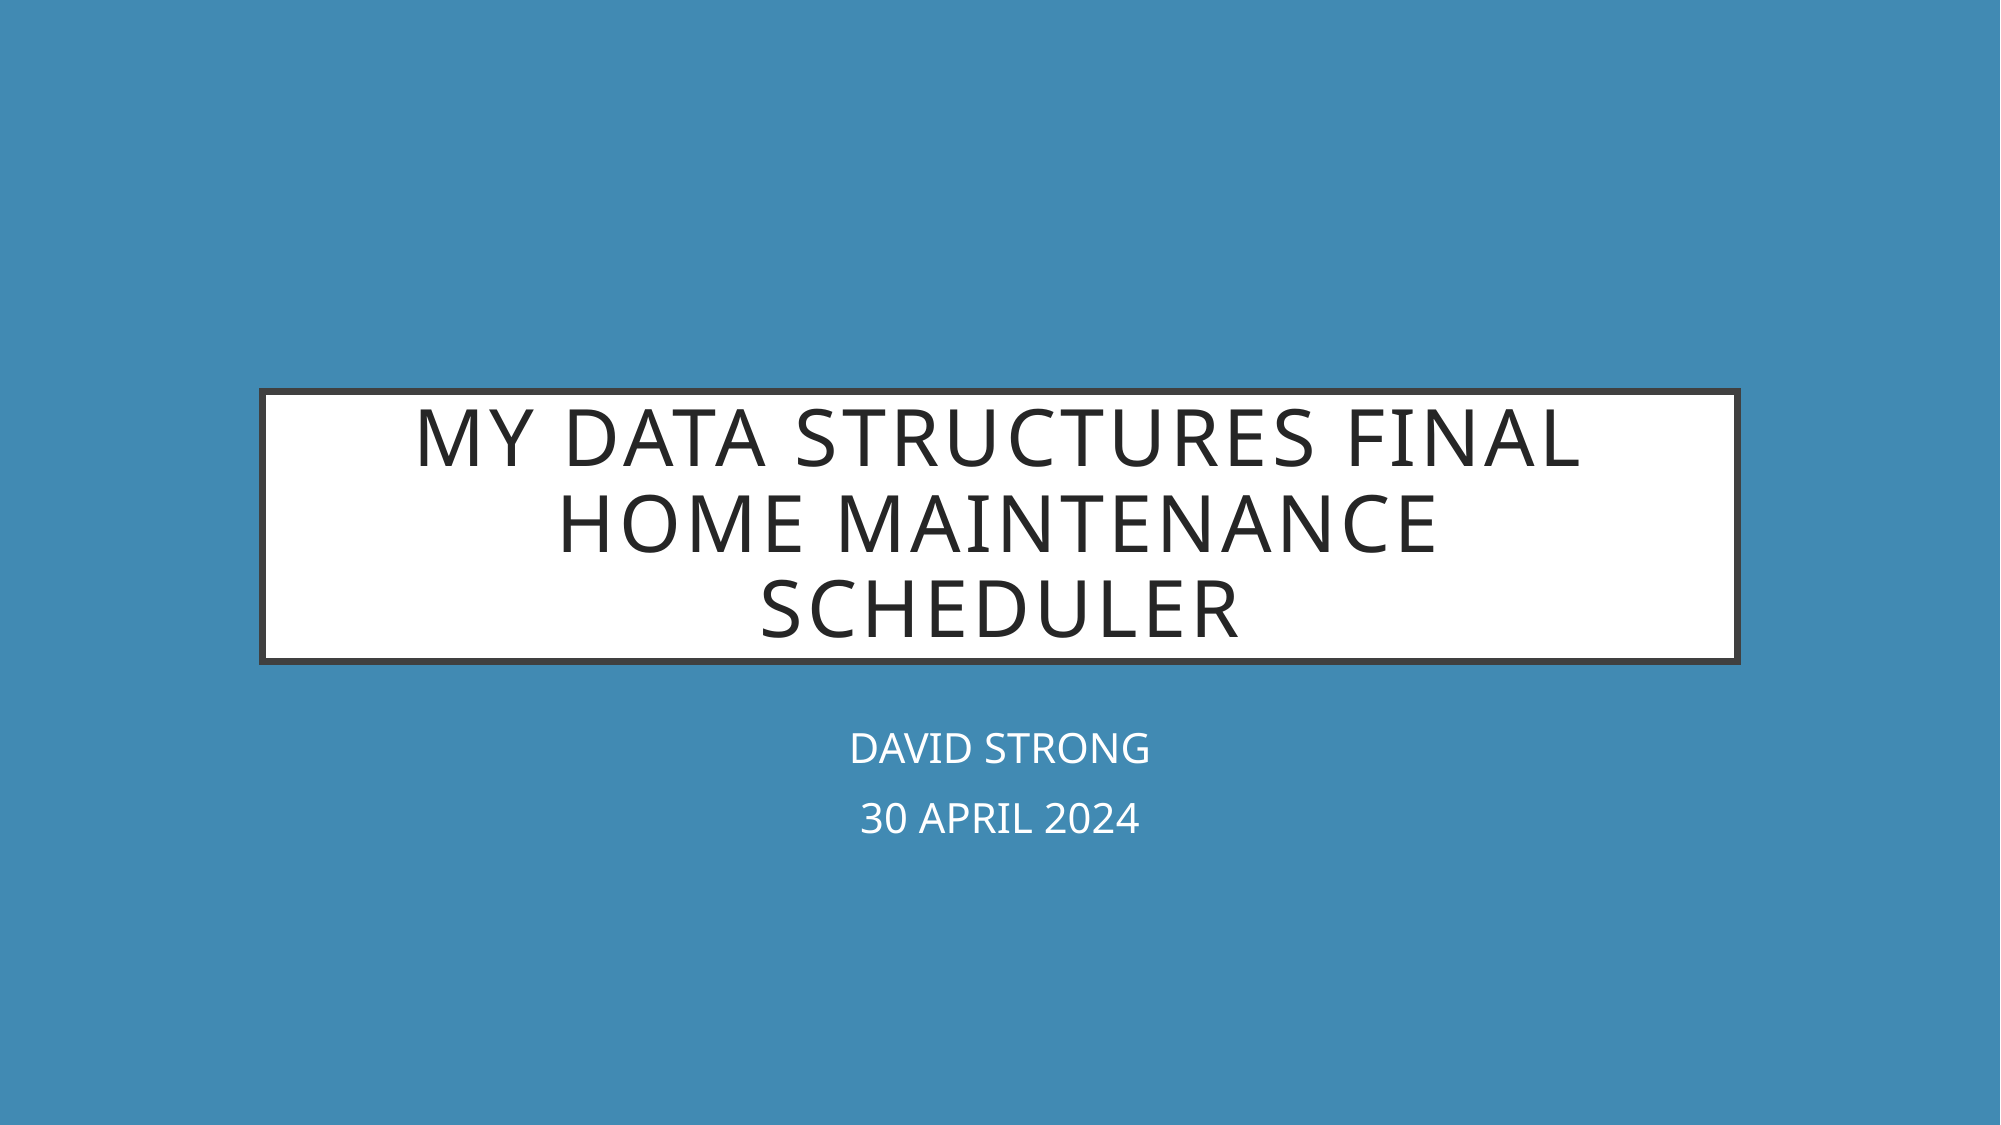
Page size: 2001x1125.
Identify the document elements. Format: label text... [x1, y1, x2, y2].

subtitle DAVID STRONG 30 APRIL 2024 [442, 713, 1558, 918]
title MY DATA STRUCTURES FINAL HOME MAINTENANCE SCHEDULER [259, 388, 1741, 665]
